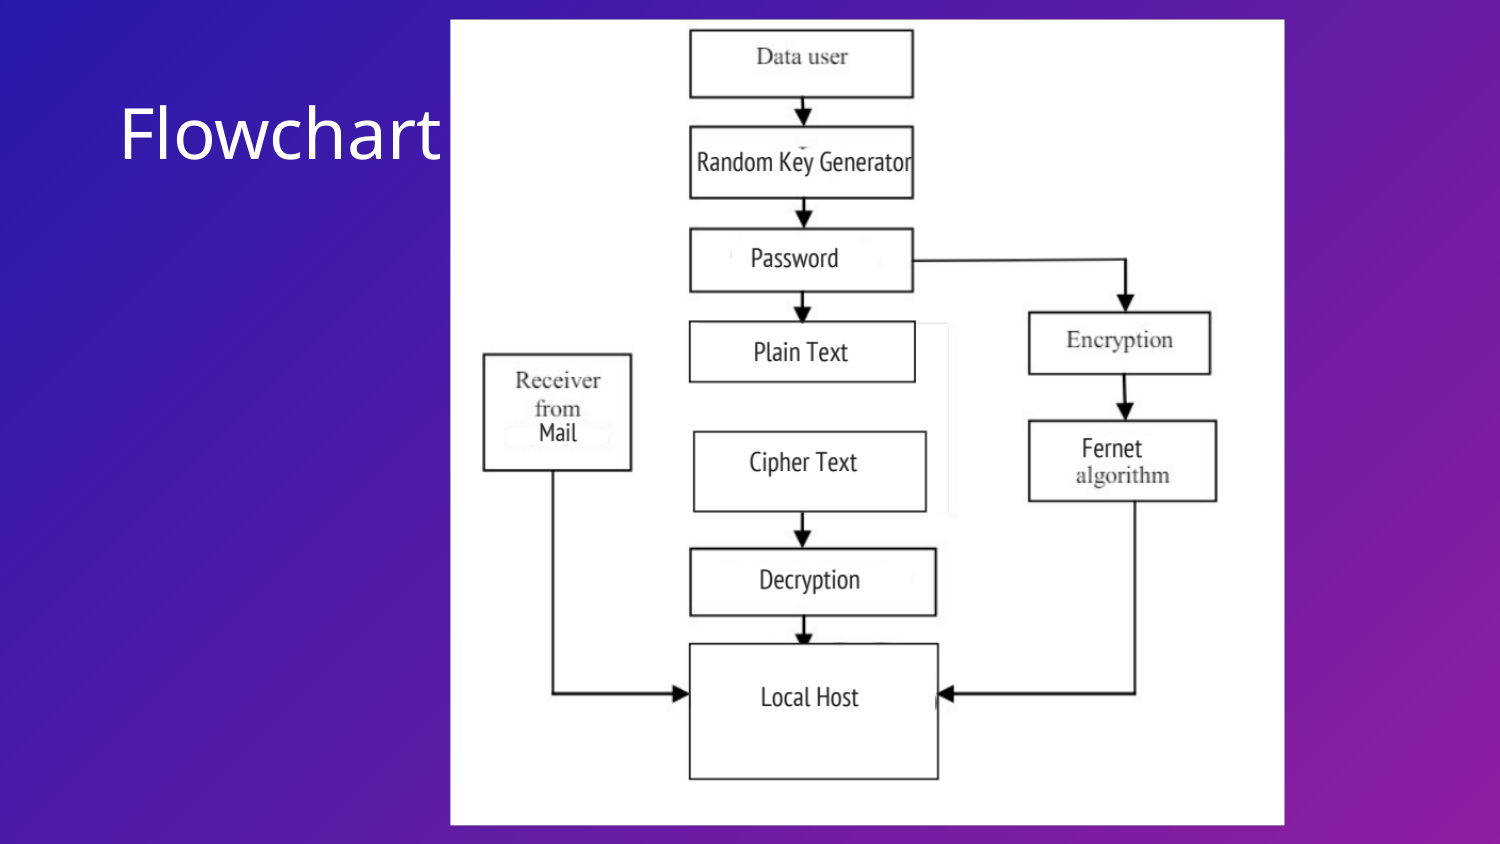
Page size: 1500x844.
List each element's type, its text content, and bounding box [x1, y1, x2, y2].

picture [268, 0, 1464, 844]
title Flowchart [118, 88, 263, 183]
